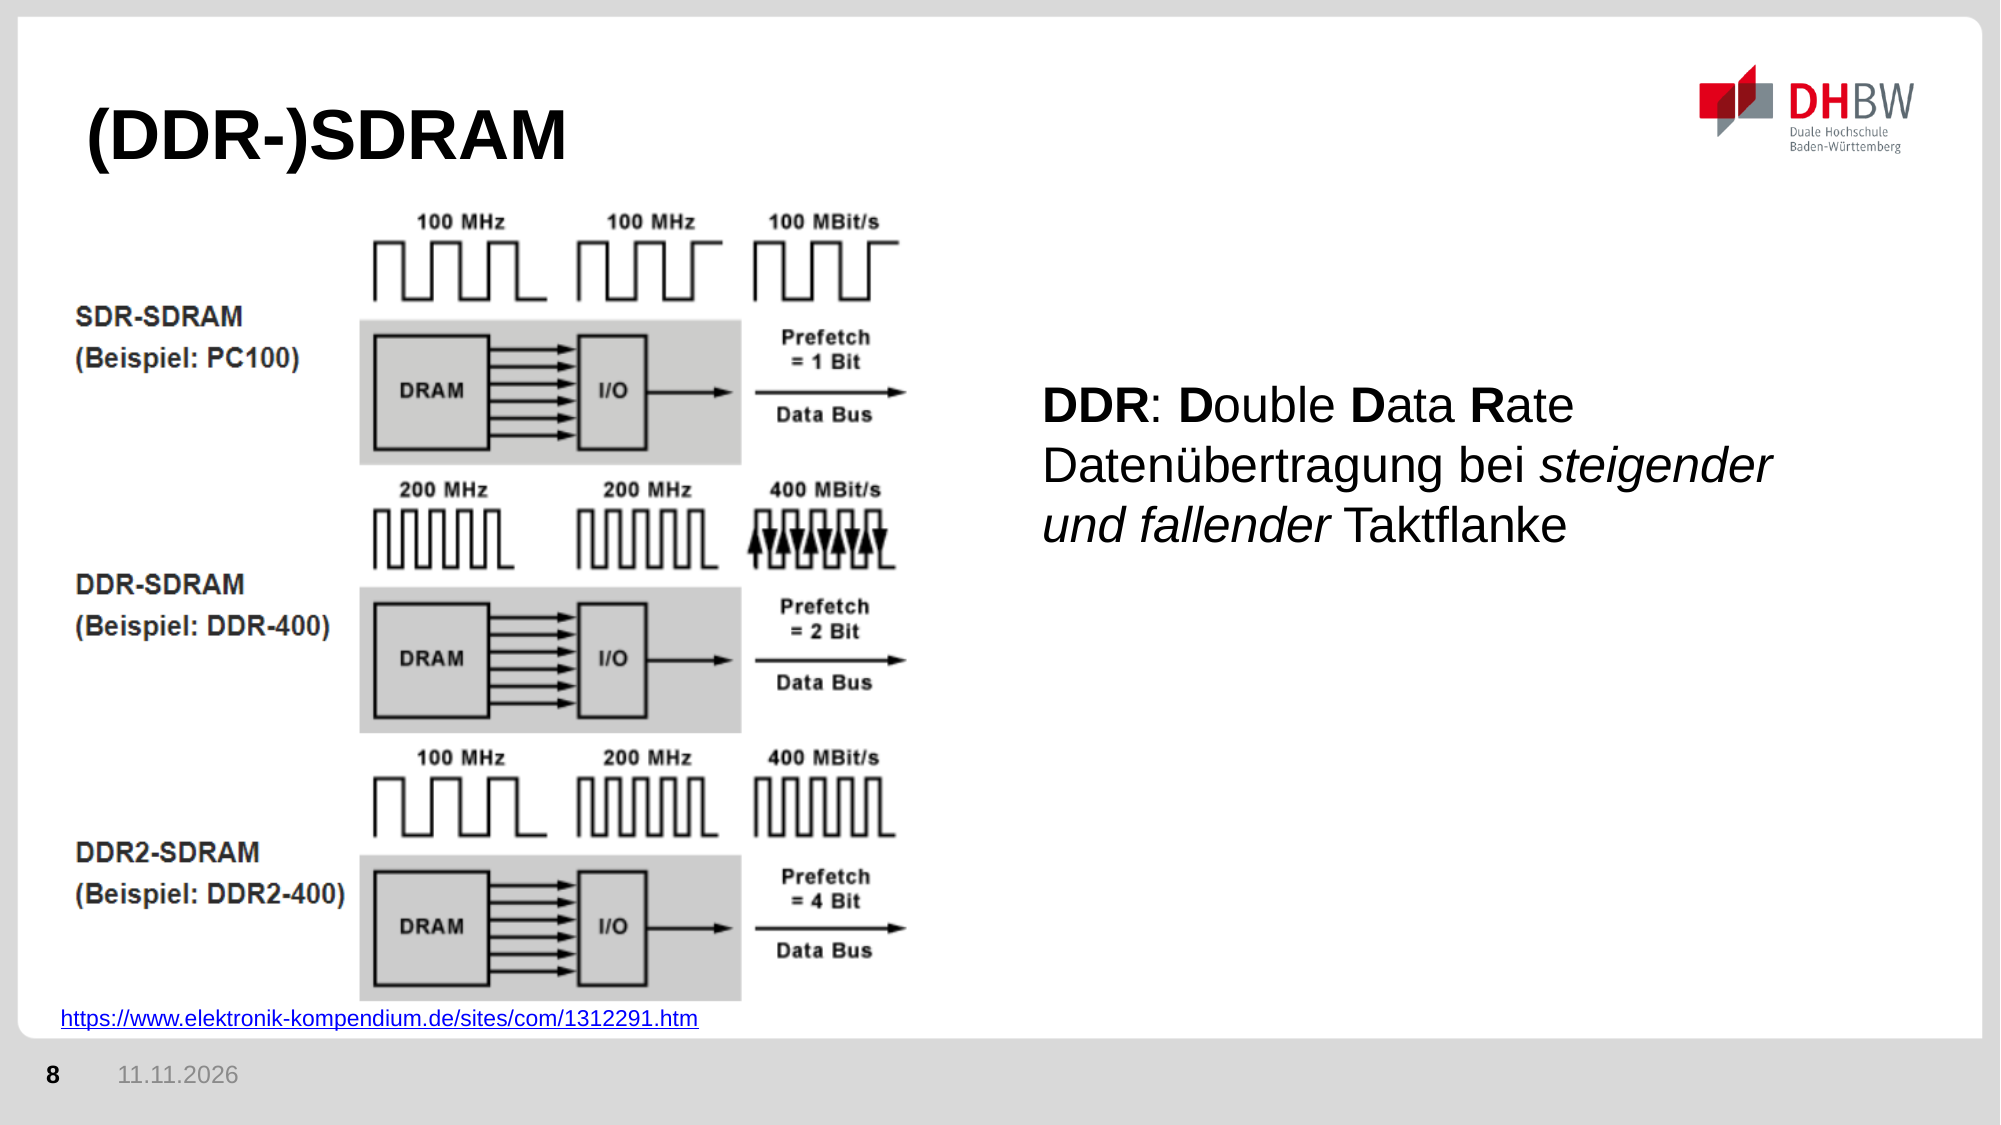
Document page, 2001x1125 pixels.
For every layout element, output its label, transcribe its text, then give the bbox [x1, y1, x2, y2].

slide_number 8 [45, 1058, 118, 1119]
picture [0, 0, 2000, 1125]
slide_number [118, 1058, 397, 1119]
text_box DDR: Double Data Rate Datenübertragung bei steigender und fallender Taktflanke [1047, 365, 1810, 561]
text_box https://www.elektronik-kompendium.de/sites/com/1312291.htm [45, 1026, 937, 1039]
title (DDR-)SDRAM [86, 71, 1655, 175]
